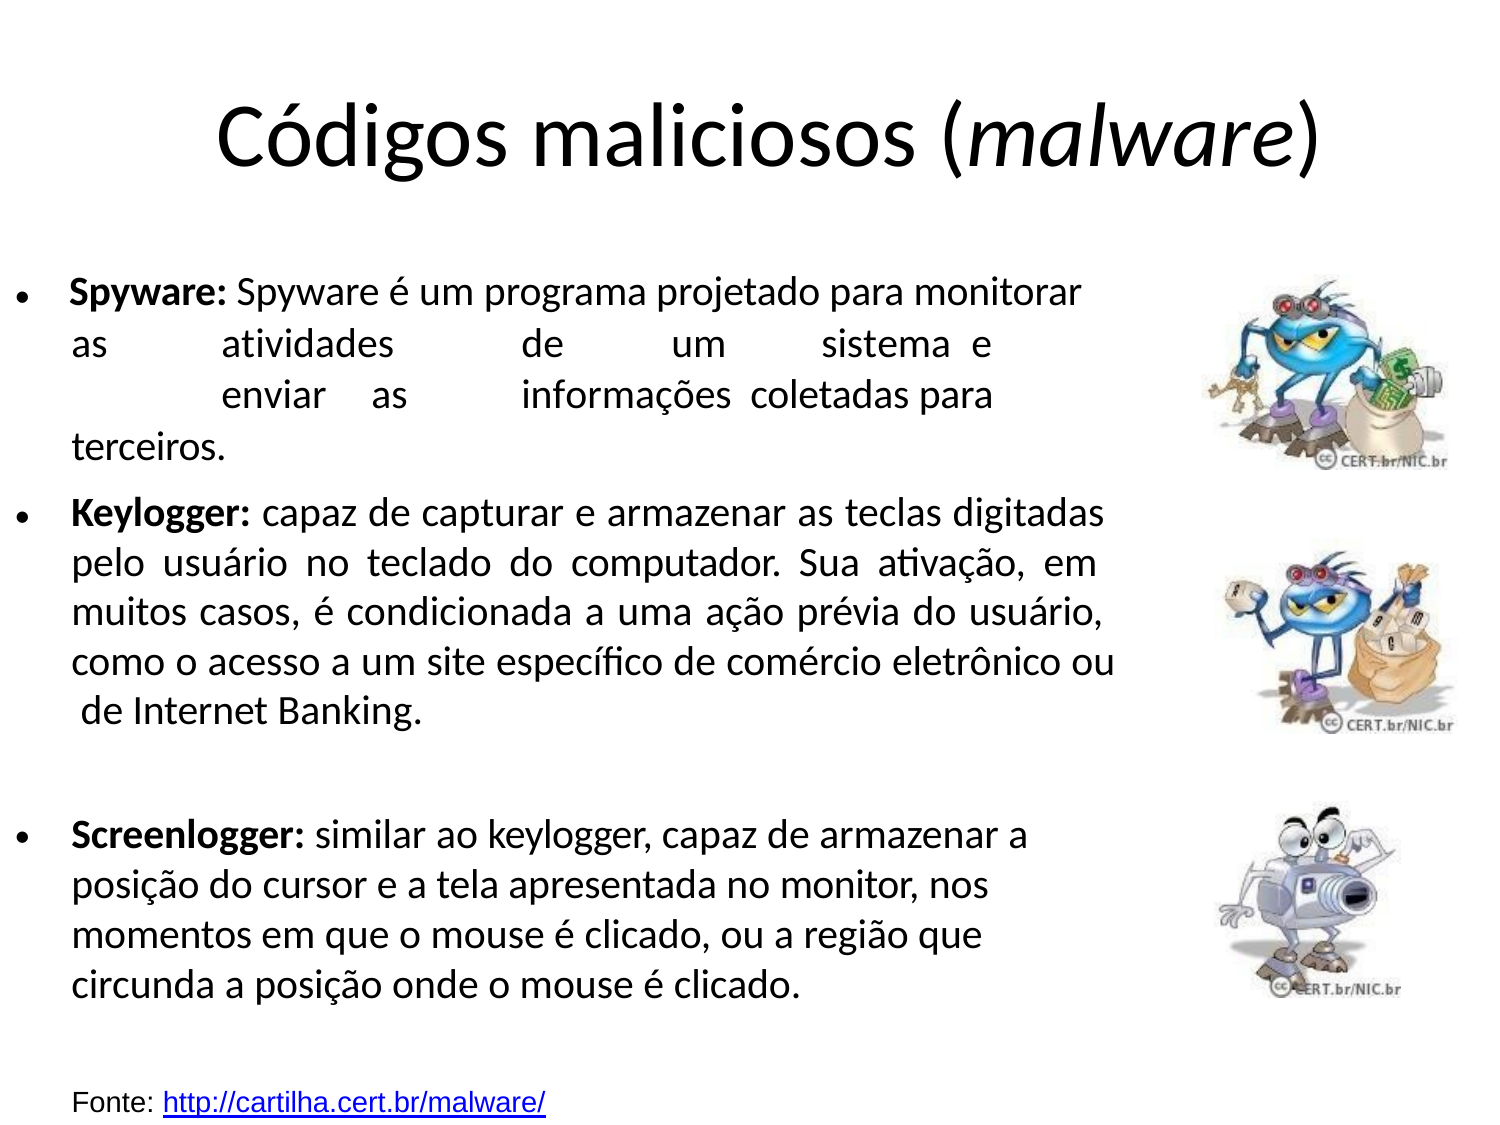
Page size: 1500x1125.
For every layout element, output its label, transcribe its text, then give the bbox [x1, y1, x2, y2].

text_box Spyware: Spyware é um programa projetado para monitorar as atividades de um sistema e enviar as informações coletadas para terceiros. [67, 259, 1120, 469]
text_box Keylogger: capaz de capturar e armazenar as teclas digitadas pelo usuário no teclado do computador. Sua ativação, em muitos casos, é condicionada a uma ação prévia do usuário, como o acesso a um site específico de comércio eletrônico ou de Internet Banking. [69, 484, 1116, 735]
text_box • [12, 487, 32, 540]
text_box [1213, 538, 1458, 734]
title Códigos maliciosos (malware) [214, 72, 1327, 263]
text_box Screenlogger: similar ao keylogger, capaz de armazenar a posição do cursor e a tela apresentada no monitor, nos momentos em que o mouse é clicado, ou a região que circunda a posição onde o mouse é clicado. [69, 805, 1106, 1008]
text_box [1201, 274, 1449, 470]
text_box Fonte: http://cartilha.cert.br/malware/ [69, 1083, 548, 1119]
text_box [1213, 801, 1401, 998]
text_box • [12, 267, 32, 320]
text_box • [12, 807, 32, 860]
